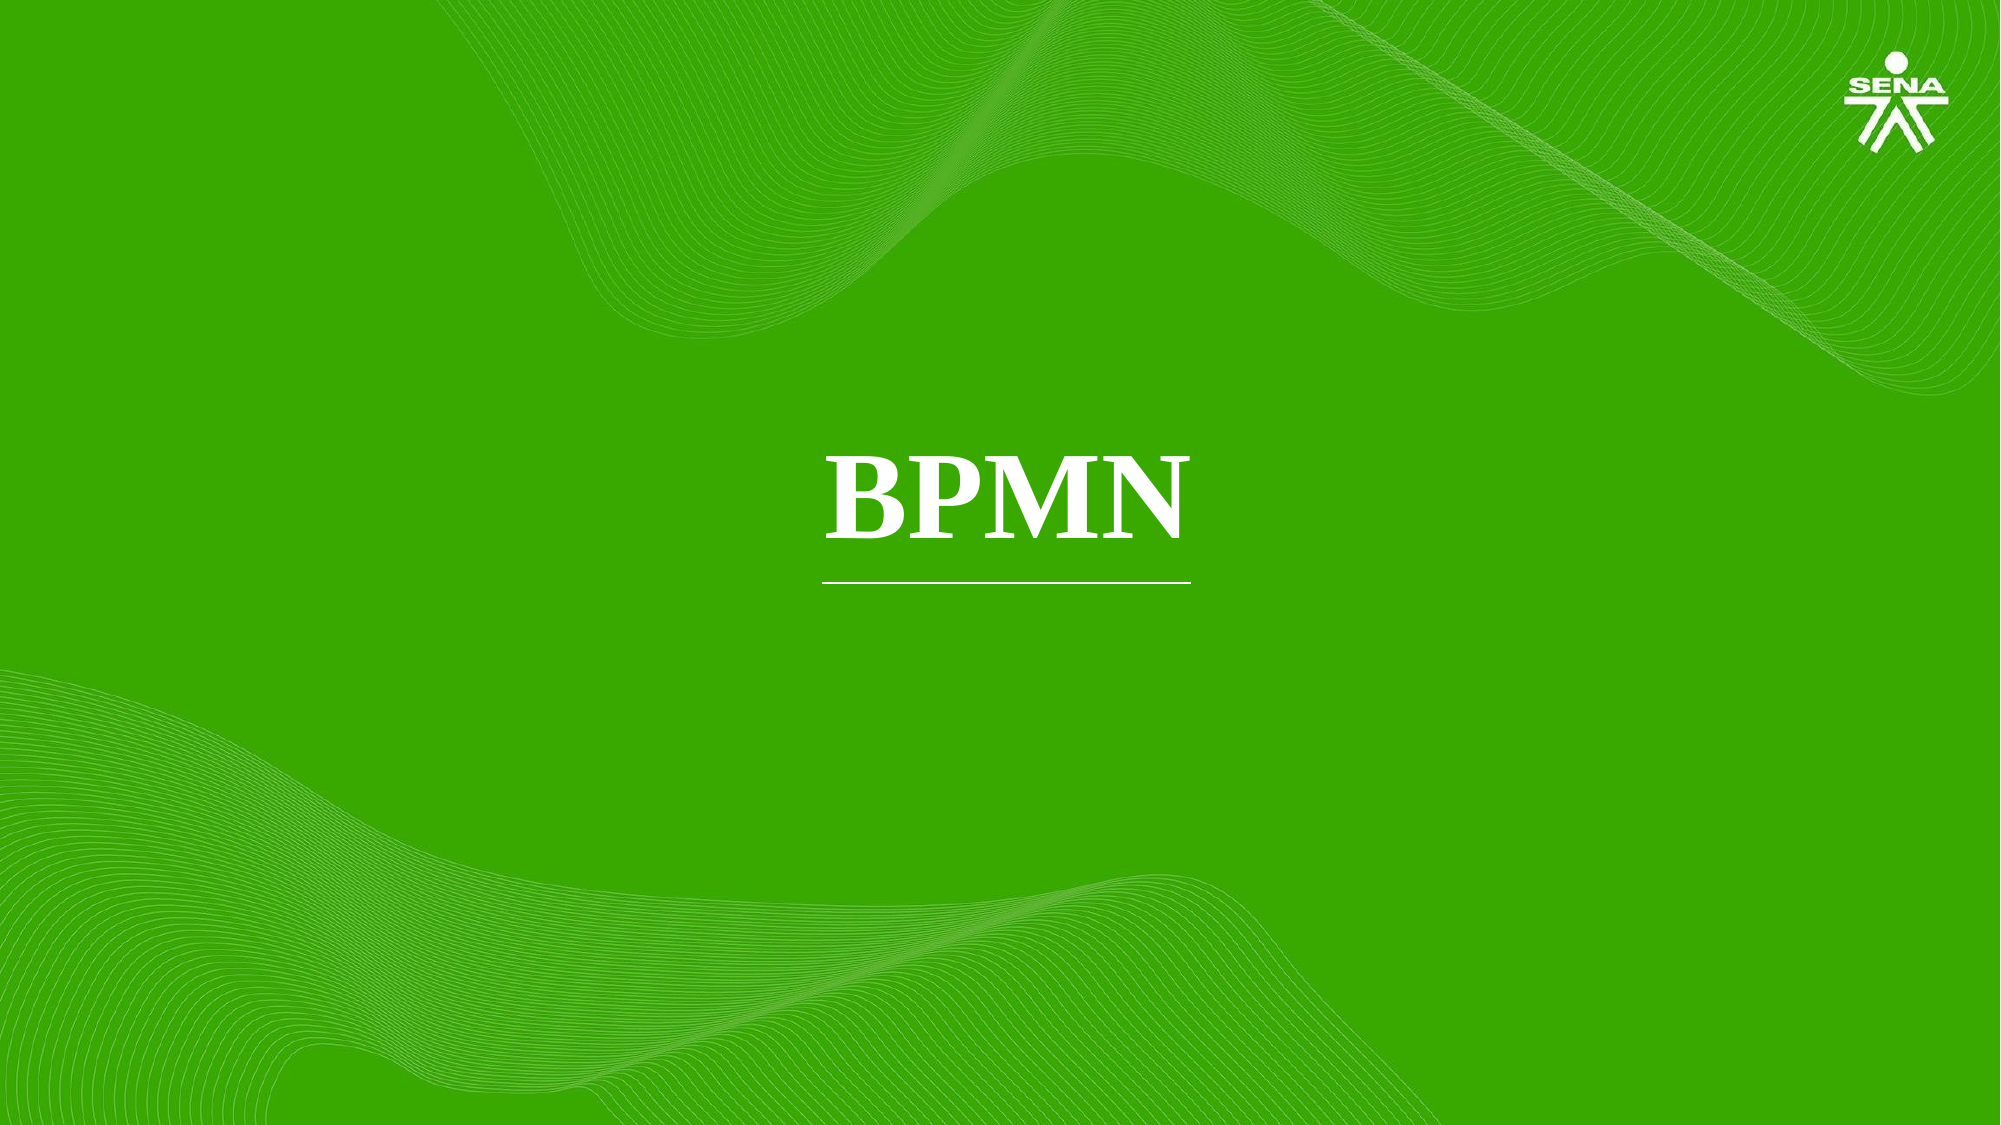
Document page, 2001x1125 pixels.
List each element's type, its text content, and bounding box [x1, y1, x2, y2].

text_box BPMN [822, 411, 1228, 564]
picture [0, 0, 2000, 1125]
